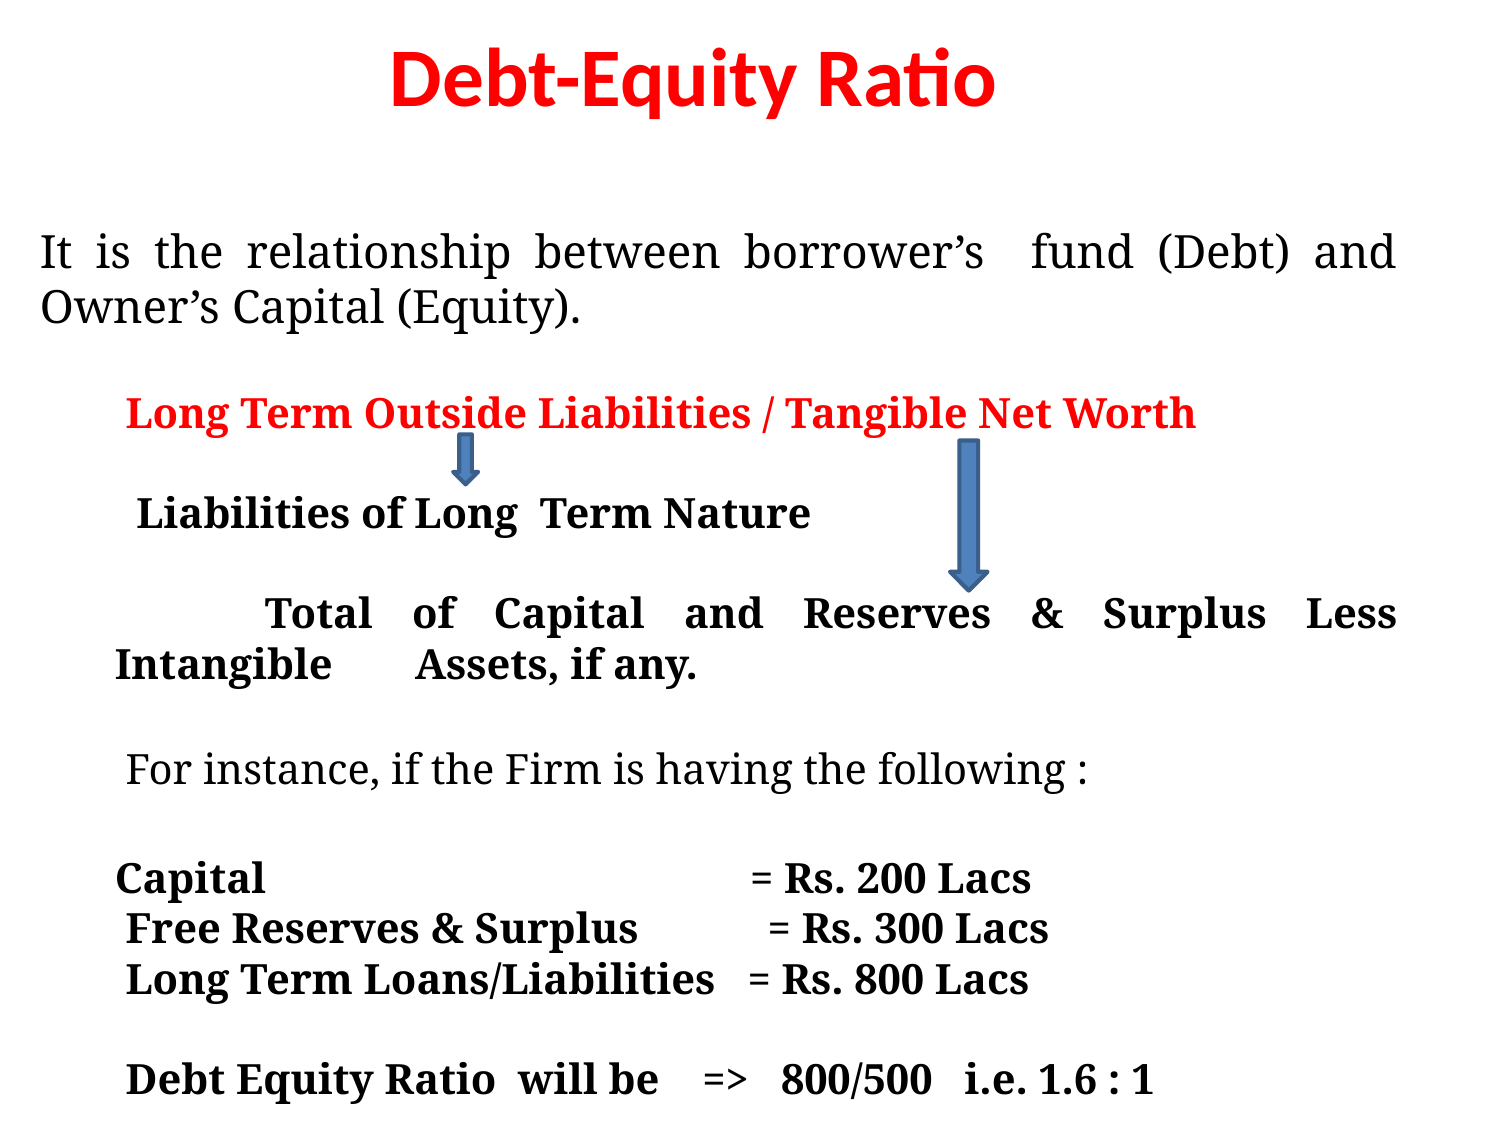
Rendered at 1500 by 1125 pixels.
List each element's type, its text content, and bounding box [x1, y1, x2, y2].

text_box Debt-Equity Ratio [375, 15, 1075, 131]
text_box [451, 432, 481, 487]
text_box It is the relationship between borrower’s fund (Debt) and Owner’s Capital (Equity). Long Term Outside Liabilities / Tangible Net Worth Liabilities of Long Term Nature Total of Capital and Reserves & Surplus Less Intangible Assets, if any. For instance, if the Firm is having the following : Capital = Rs. 200 Lacs Free Reserves & Surplus = Rs. 300 Lacs Long Term Loans/Liabilities = Rs. 800 Lacs Debt Equity Ratio will be => 800/500 i.e. 1.6 : 1 [24, 50, 1413, 1125]
text_box [948, 438, 990, 593]
